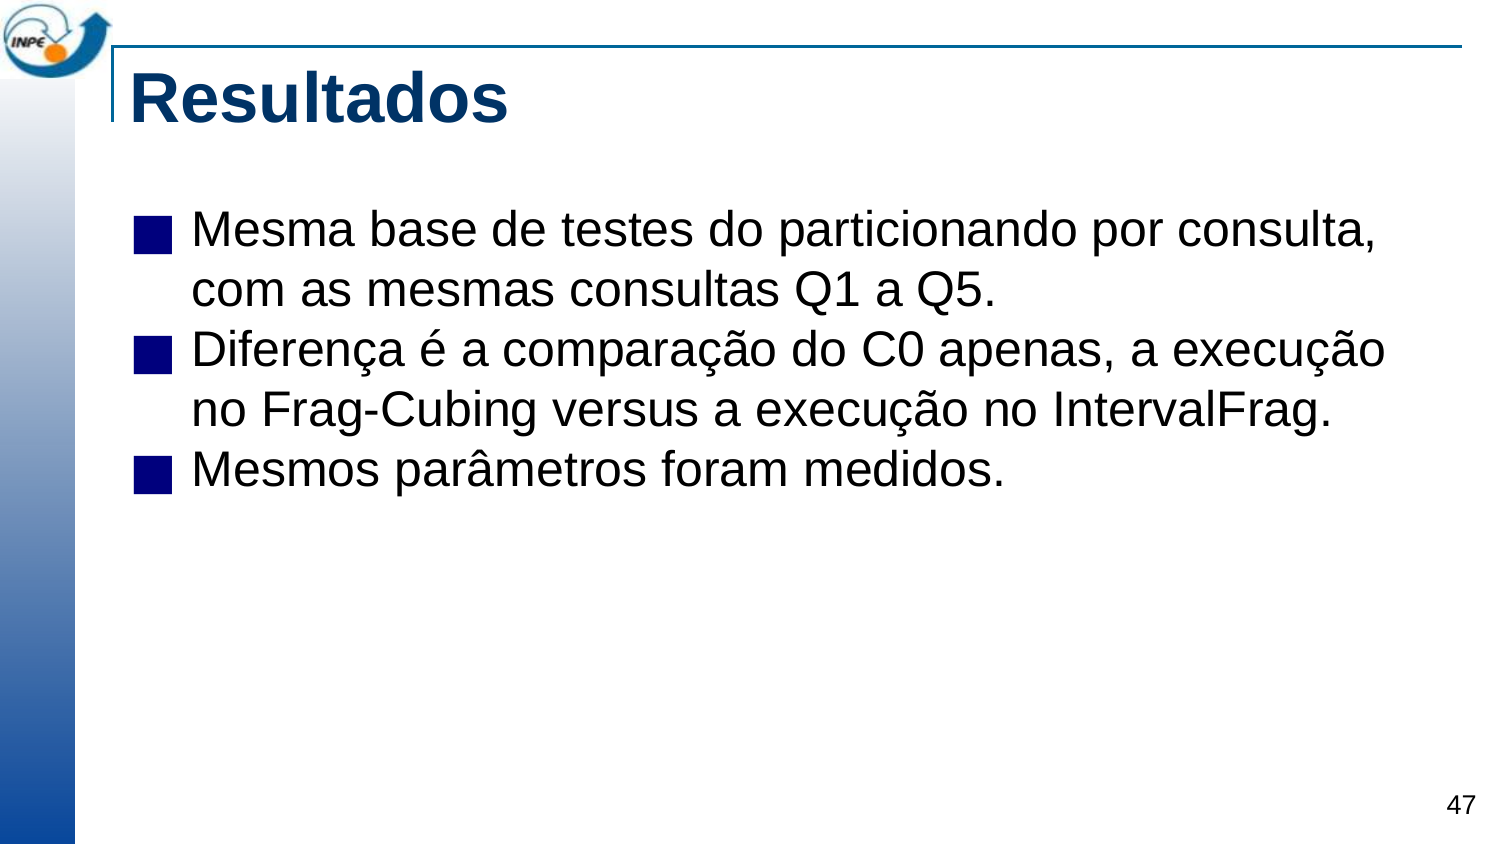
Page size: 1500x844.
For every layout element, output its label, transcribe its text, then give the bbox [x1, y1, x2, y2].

picture [0, 0, 113, 79]
slide_number ‹#› [1403, 779, 1494, 844]
title Resultados [112, 46, 1450, 141]
list Mesma base de testes do particionando por consulta, com as mesmas consultas Q1 a Q5. Diferença é a comparação do C0 apenas, a execução no Frag-Cubing versus a execução no IntervalFrag. Mesmos parâmetros foram medidos. [99, 187, 1450, 769]
